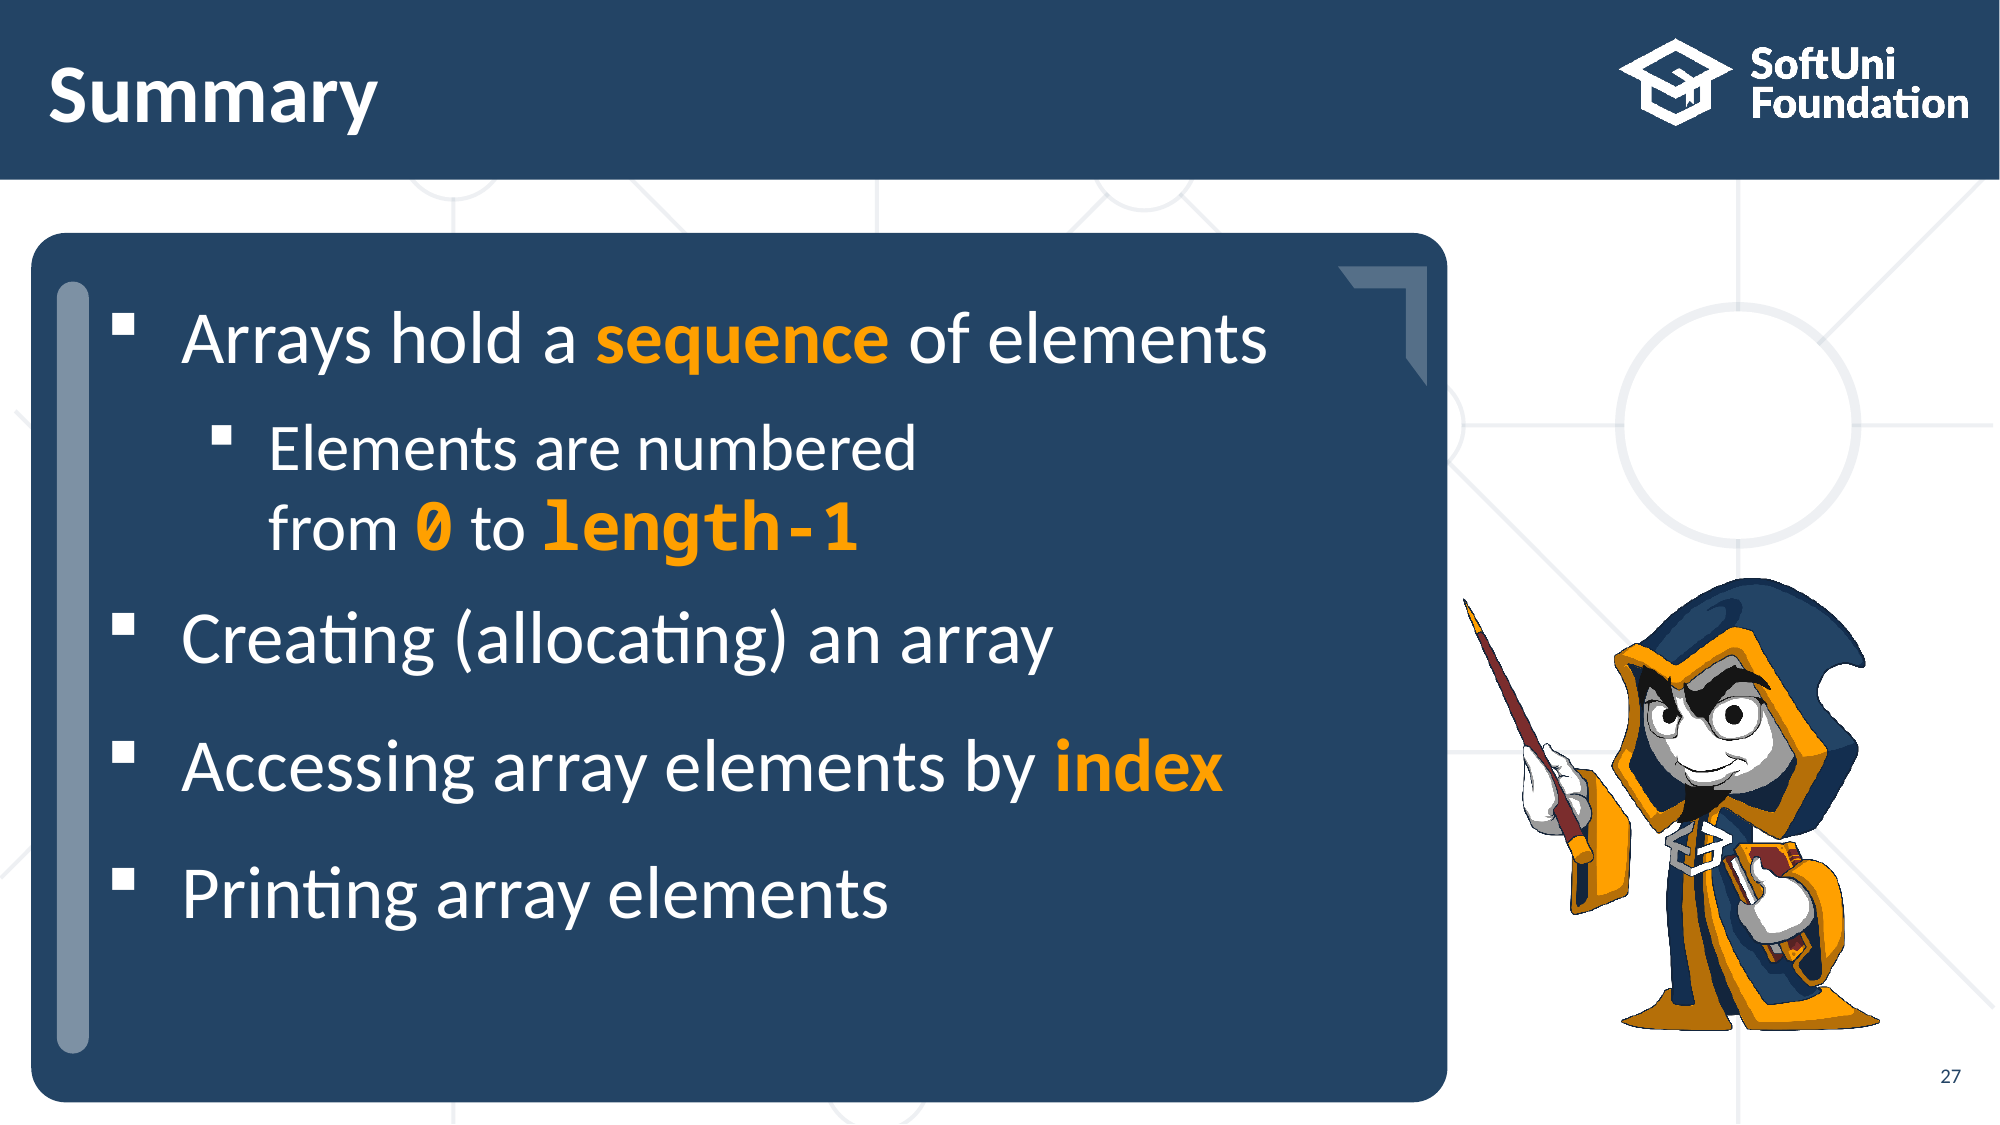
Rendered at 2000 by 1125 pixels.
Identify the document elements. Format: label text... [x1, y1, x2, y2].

picture [1447, 537, 1921, 1050]
text_box Arrays hold a sequence of elements Elements are numbered from 0 to length-1 Creating (allocating) an array Accessing array elements by index Printing array elements [88, 282, 2000, 1125]
picture [1618, 38, 1968, 126]
title Summary [31, 16, 1591, 162]
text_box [30, 232, 1448, 1103]
